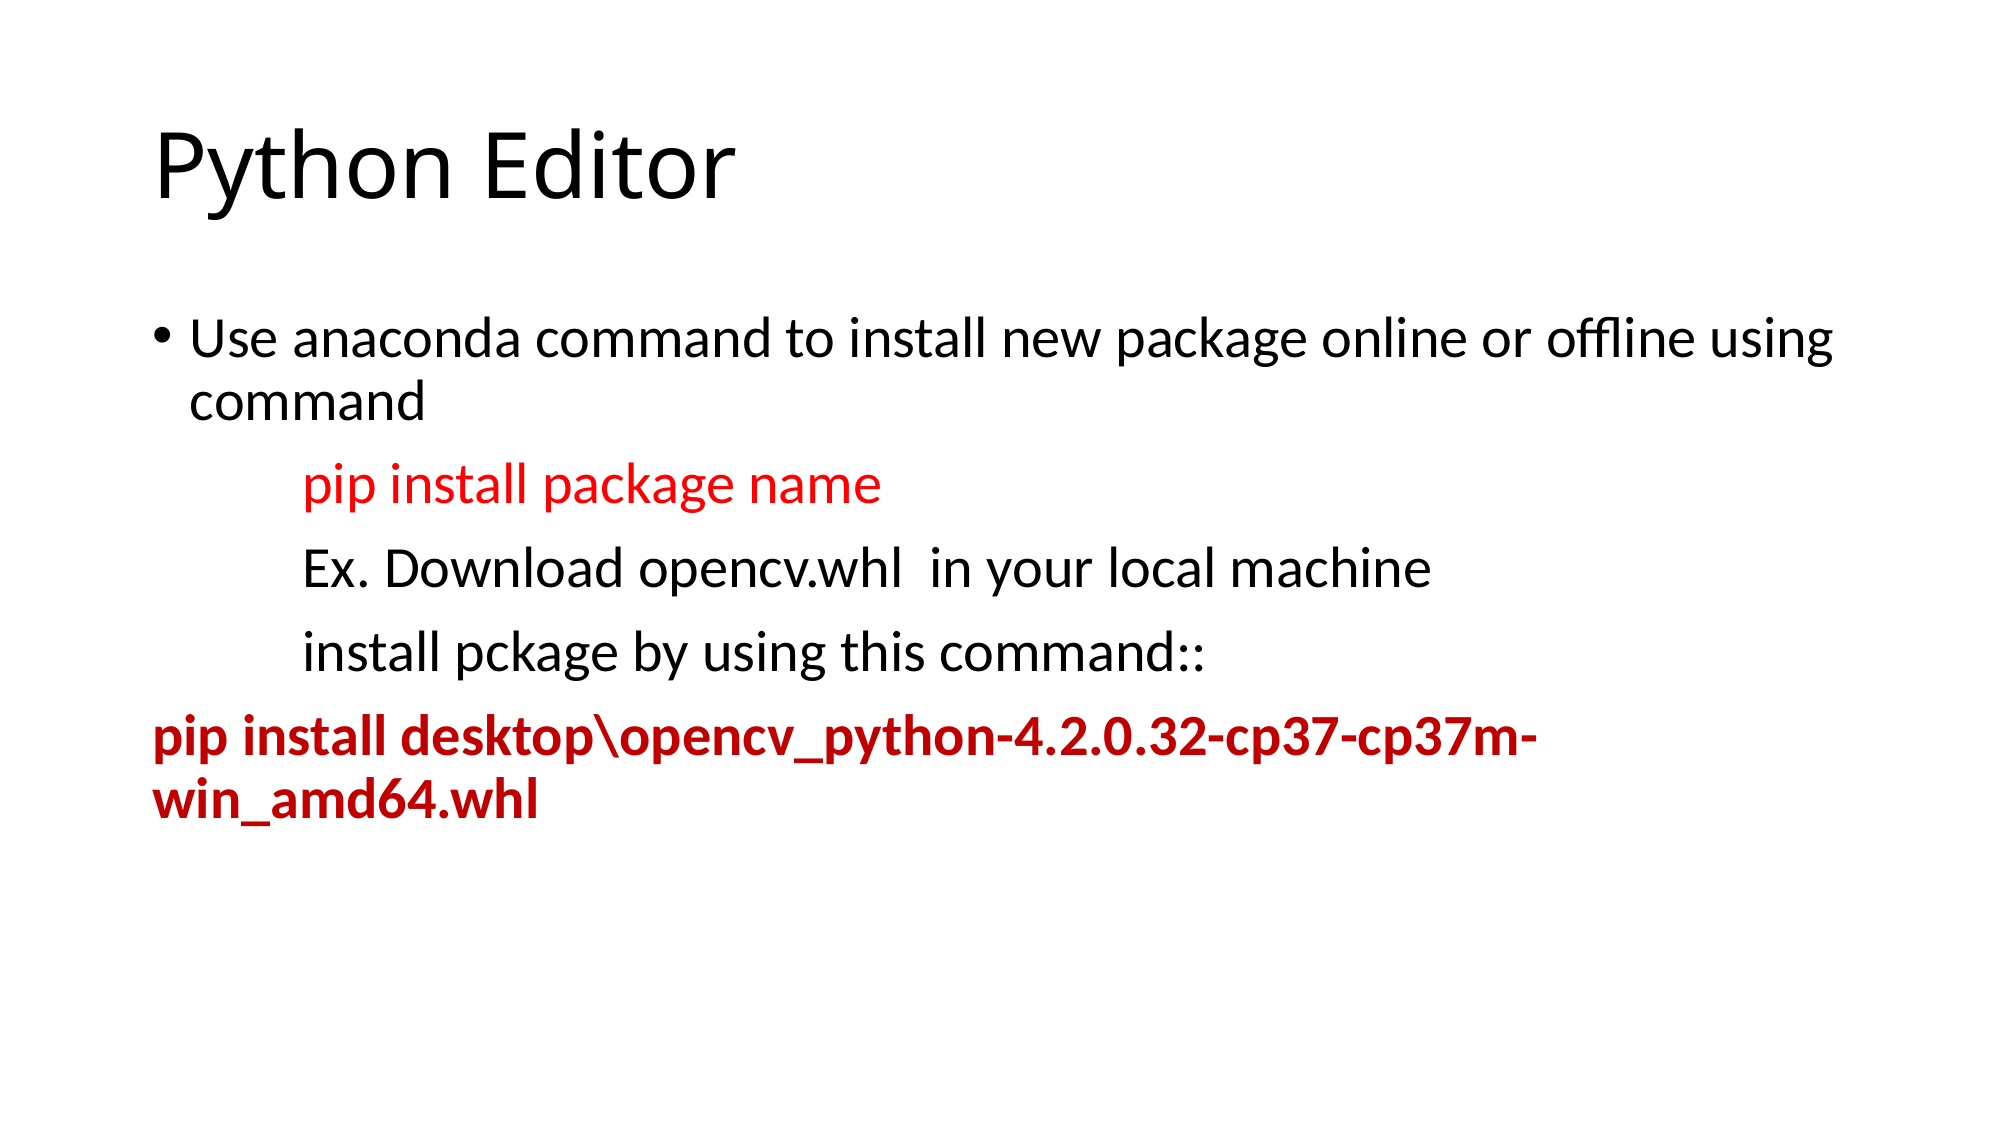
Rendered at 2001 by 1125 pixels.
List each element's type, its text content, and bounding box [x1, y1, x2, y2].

title Python Editor [137, 59, 1863, 278]
list Use anaconda command to install new package online or offline using command pip install package name Ex. Download opencv.whl in your local machine install pckage by using this command:: pip install desktop\opencv_python-4.2.0.32-cp37-cp37m-win_amd64.whl [137, 299, 1863, 1014]
